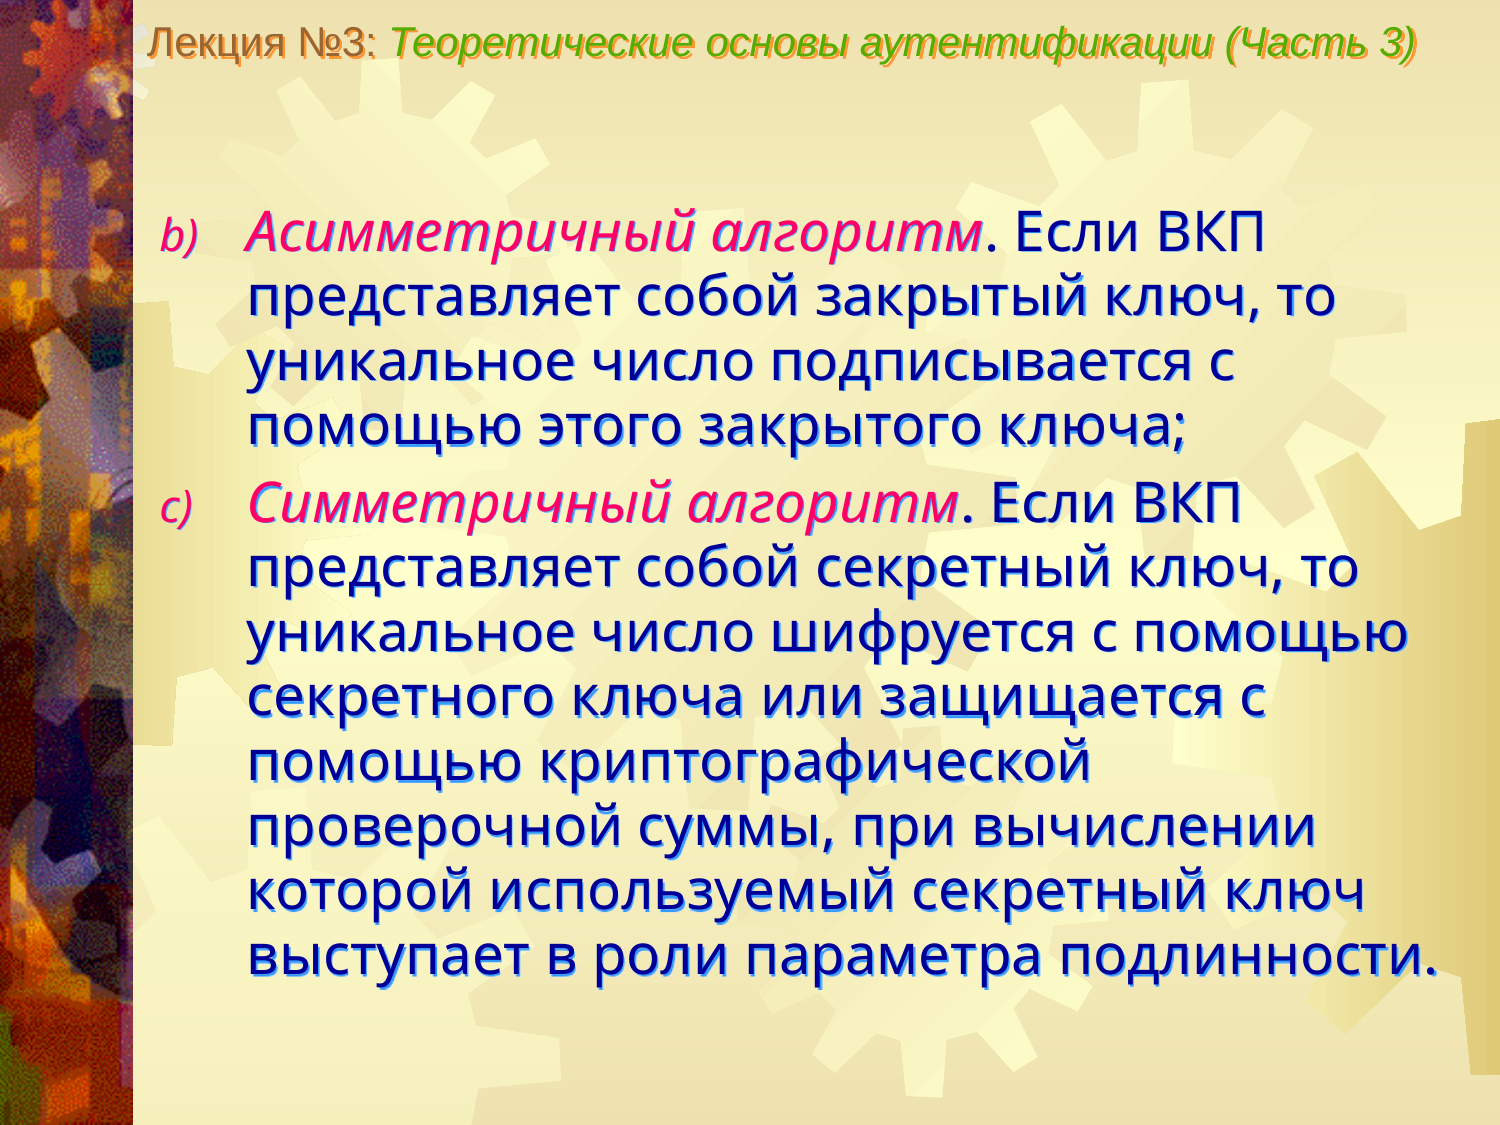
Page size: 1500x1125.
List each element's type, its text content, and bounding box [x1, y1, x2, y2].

text_box Лекция №3: Теоретические основы аутентификации (Часть 3) [123, 20, 1500, 66]
picture [0, 0, 133, 1125]
text_box Асимметричный алгоритм. Если ВКП представляет собой закрытый ключ, то уникальное число подписывается с помощью этого закрытого ключа; Симметричный алгоритм. Если ВКП представляет собой секретный ключ, то уникальное число шифруется с помощью секретного ключа или защищается с помощью криптографической проверочной суммы, при вычислении которой используемый секретный ключ выступает в роли параметра подлинности. [159, 197, 1459, 986]
